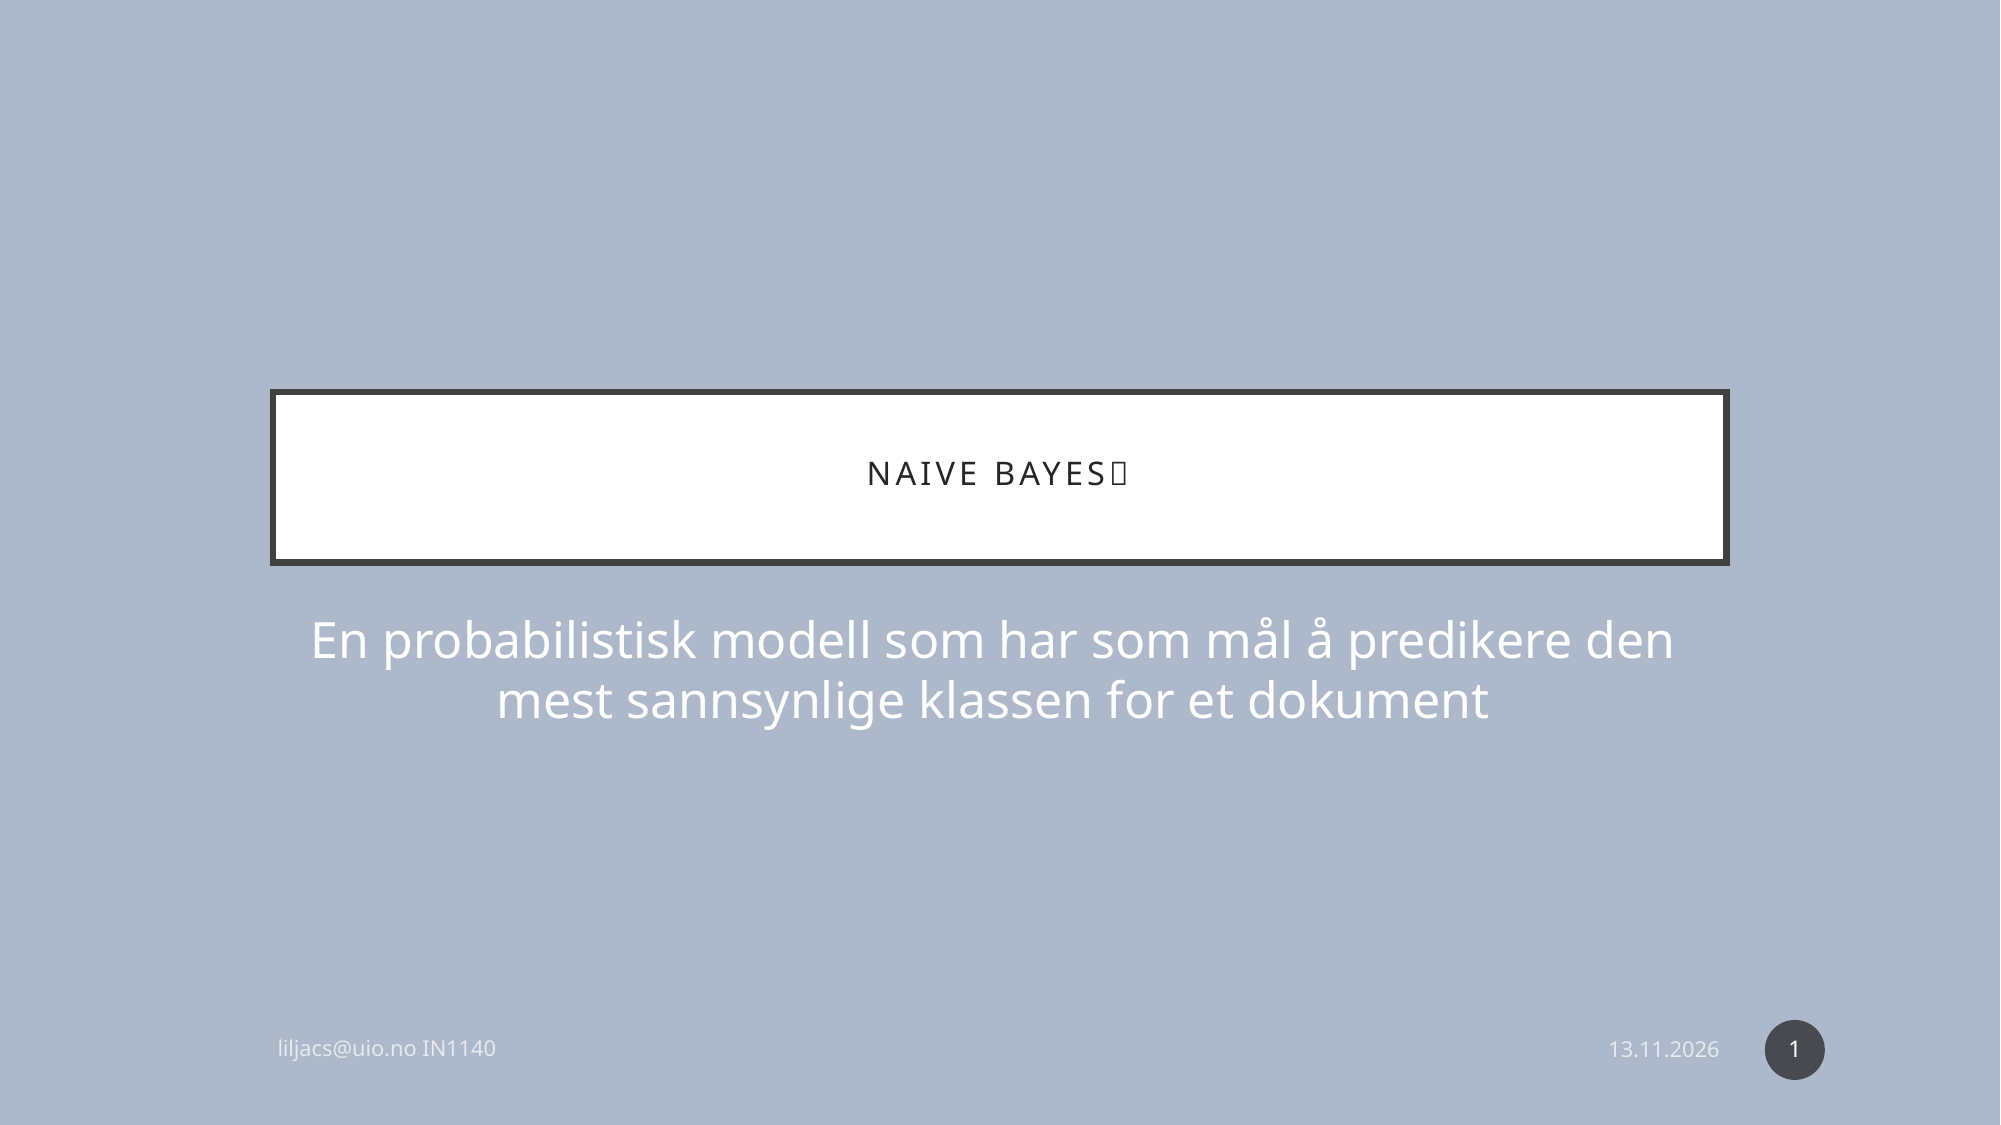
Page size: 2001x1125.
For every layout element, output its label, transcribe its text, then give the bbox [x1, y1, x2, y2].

footer liljacs@uio.no IN1140 [262, 1023, 1231, 1076]
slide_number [1283, 1023, 1735, 1077]
text_box En probabilistisk modell som har som mål å predikere den mest sannsynlige klassen for et dokument [295, 601, 1705, 737]
slide_number 1 [1764, 1019, 1825, 1080]
title Naive bayes🤯 [270, 389, 1730, 566]
